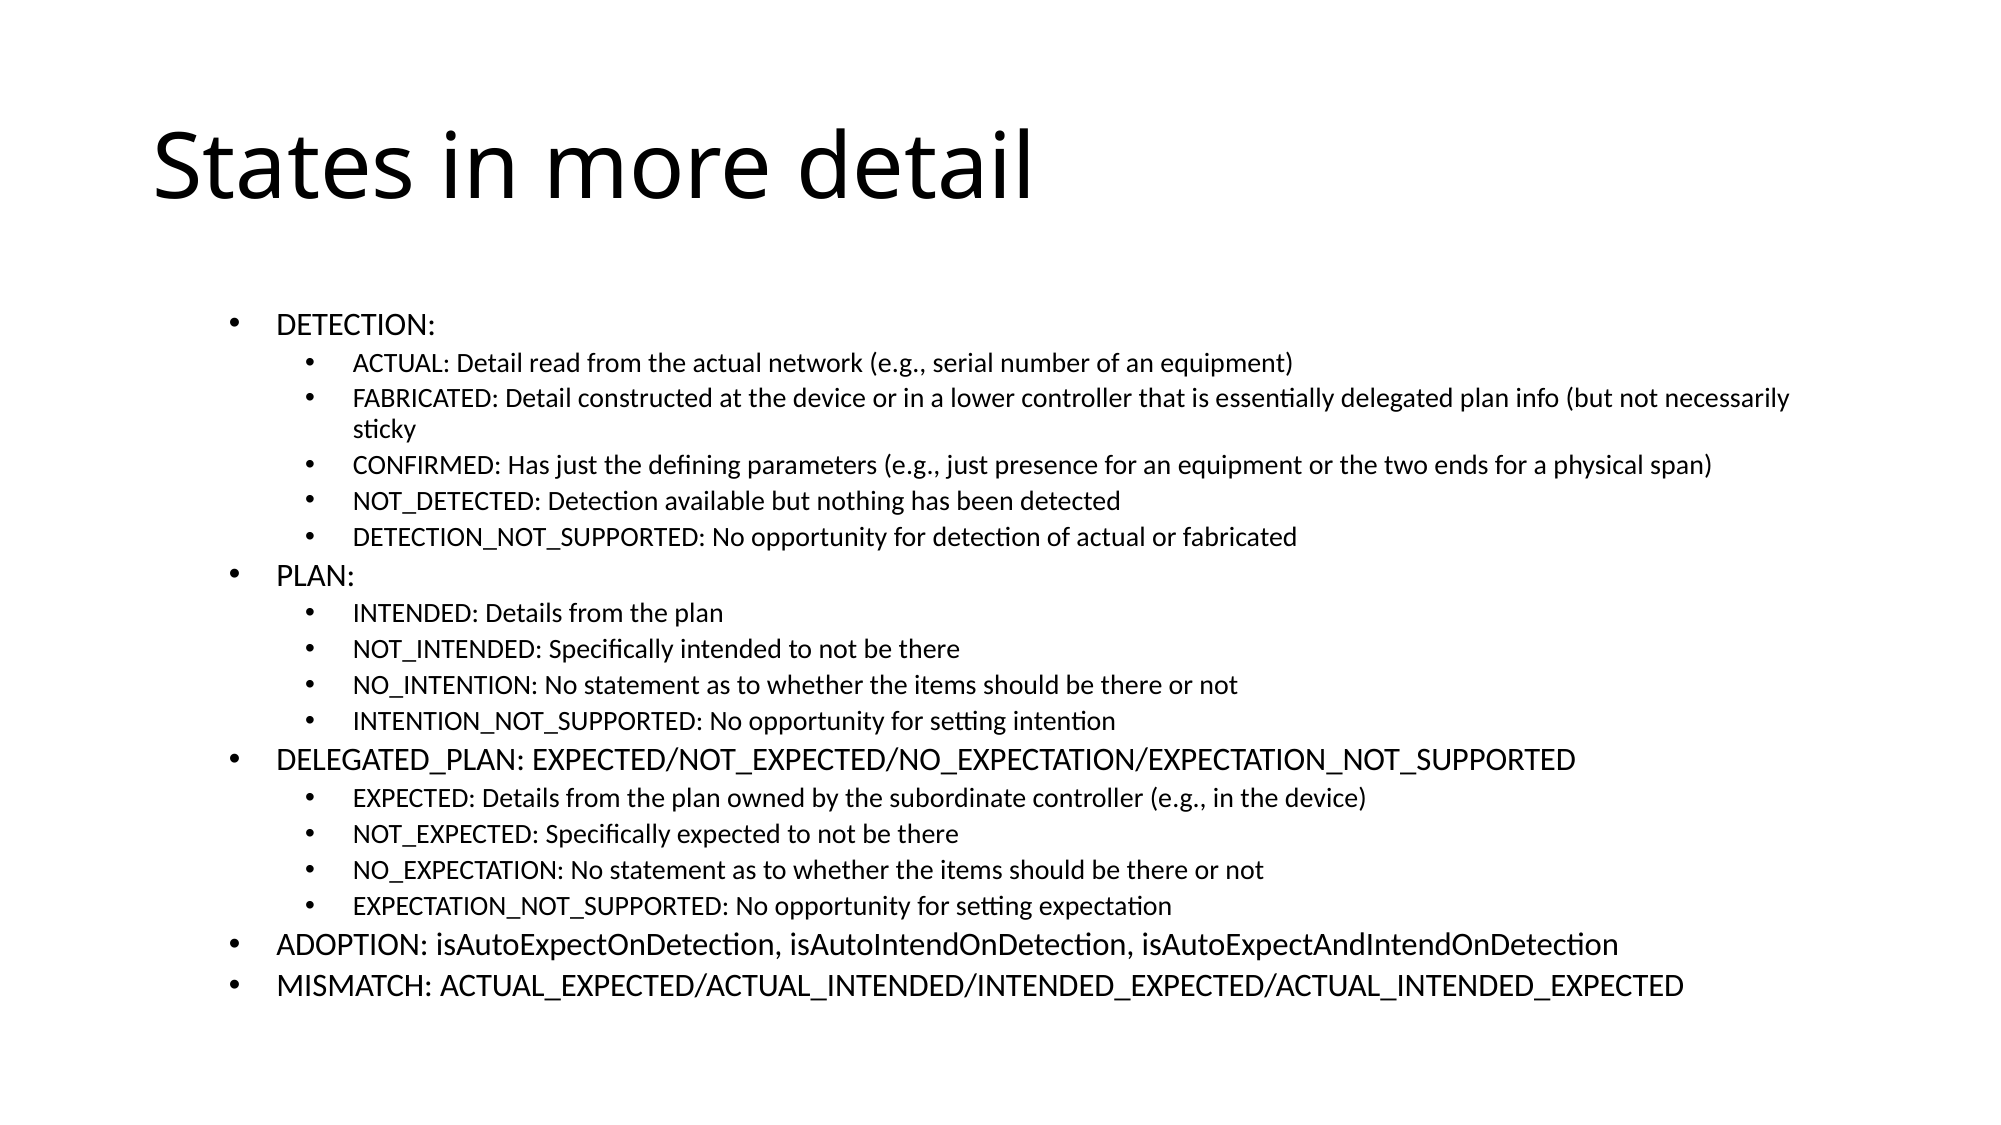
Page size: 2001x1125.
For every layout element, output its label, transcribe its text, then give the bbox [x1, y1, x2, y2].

list DETECTION: ACTUAL: Detail read from the actual network (e.g., serial number of an equipment) FABRICATED: Detail constructed at the device or in a lower controller that is essentially delegated plan info (but not necessarily sticky CONFIRMED: Has just the defining parameters (e.g., just presence for an equipment or the two ends for a physical span) NOT_DETECTED: Detection available but nothing has been detected DETECTION_NOT_SUPPORTED: No opportunity for detection of actual or fabricated PLAN: INTENDED: Details from the plan NOT_INTENDED: Specifically intended to not be there NO_INTENTION: No statement as to whether the items should be there or not INTENTION_NOT_SUPPORTED: No opportunity for setting intention DELEGATED_PLAN: EXPECTED/NOT_EXPECTED/NO_EXPECTATION/EXPECTATION_NOT_SUPPORTED EXPECTED: Details from the plan owned by the subordinate controller (e.g., in the device) NOT_EXPECTED: Specifically expected to not be there NO_EXPECTATION: No statement as to whether the items should be there or not EXPECTATION_NOT_SUPPORTED: No opportunity for setting expectation ADOPTION: isAutoExpectOnDetection, isAutoIntendOnDetection, isAutoExpectAndIntendOnDetection MISMATCH: ACTUAL_EXPECTED/ACTUAL_INTENDED/INTENDED_EXPECTED/ACTUAL_INTENDED_EXPECTED [137, 299, 1863, 1014]
title States in more detail [137, 59, 1863, 278]
